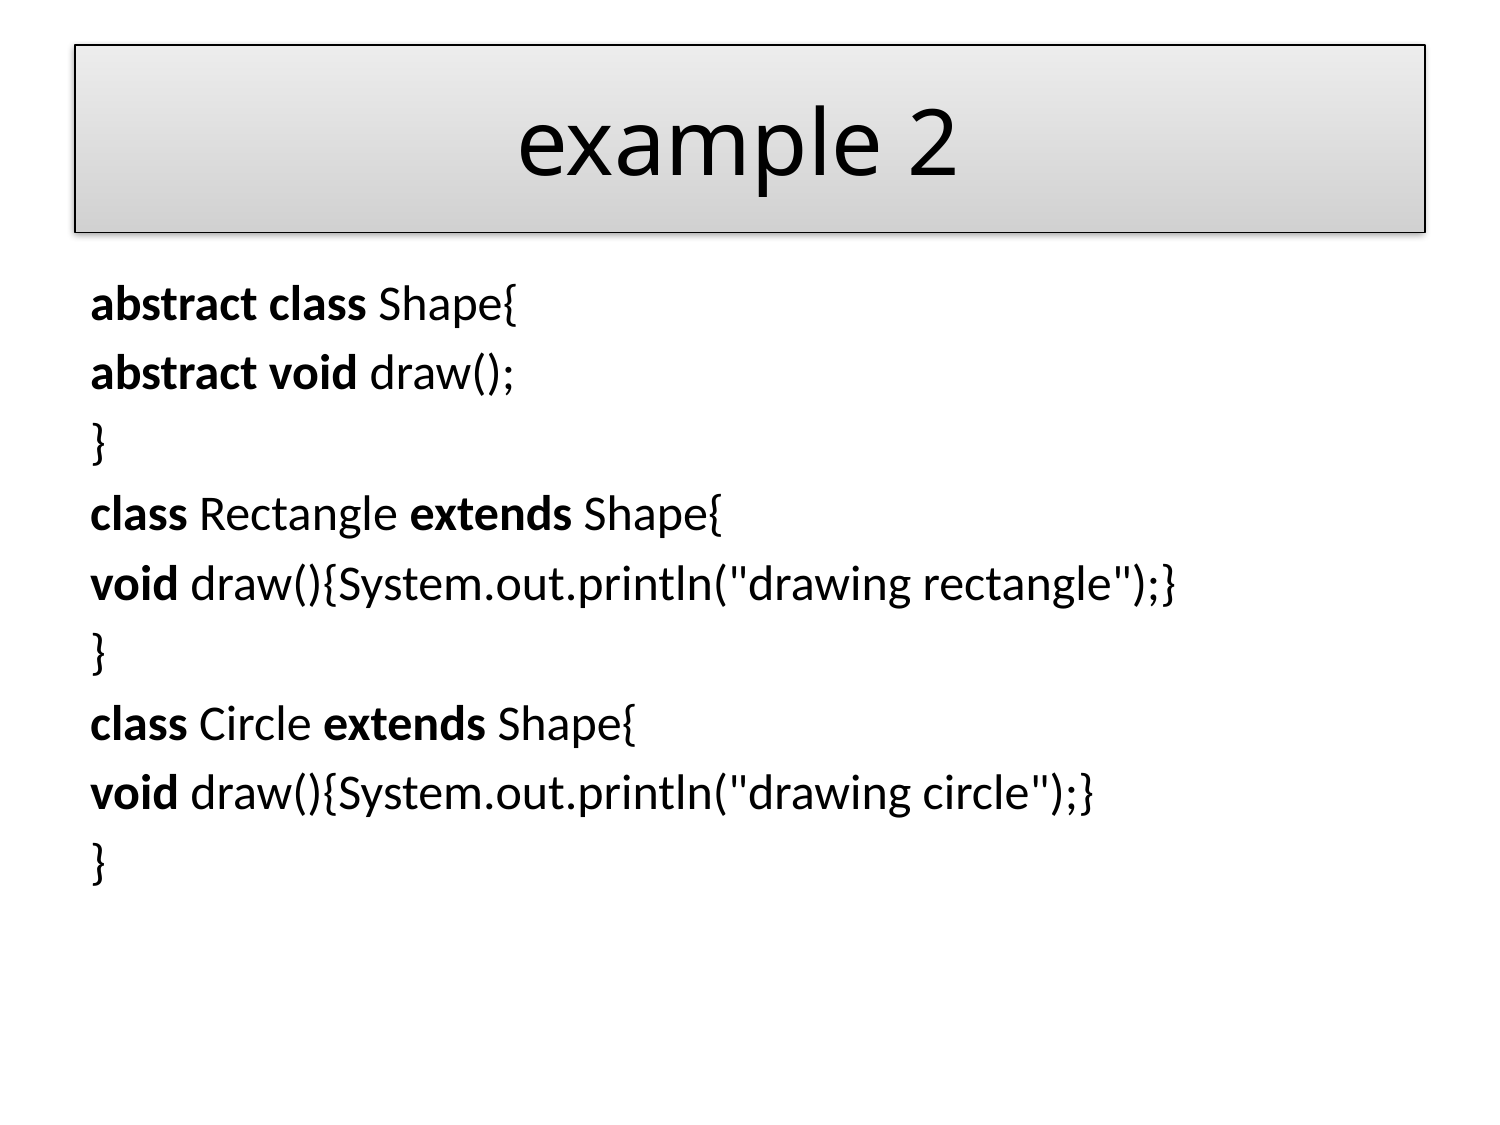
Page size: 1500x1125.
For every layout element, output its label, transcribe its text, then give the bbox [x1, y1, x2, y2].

title example 2 [74, 44, 1426, 233]
list abstract class Shape{ abstract void draw(); } class Rectangle extends Shape{ void draw(){System.out.println("drawing rectangle");} } class Circle extends Shape{ void draw(){System.out.println("drawing circle");} } [75, 262, 1425, 1005]
